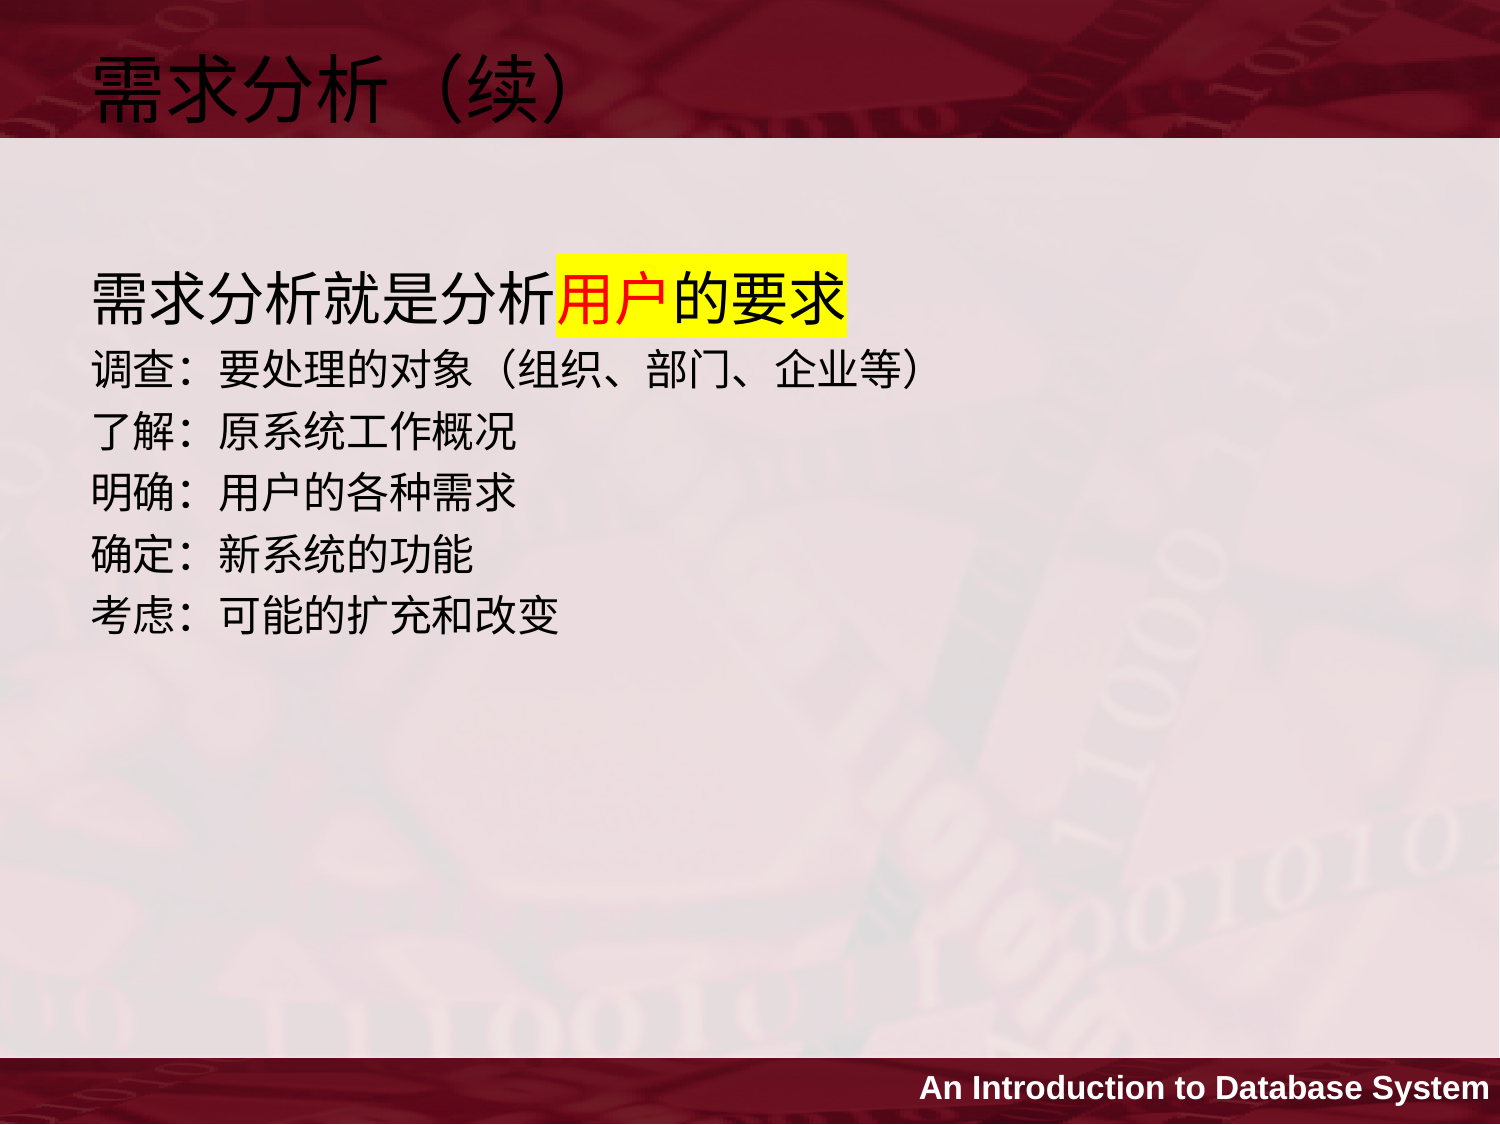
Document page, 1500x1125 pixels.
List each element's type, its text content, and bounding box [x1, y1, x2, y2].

list 需求分析就是分析用户的要求 调查：要处理的对象（组织、部门、企业等） 了解：原系统工作概况 明确：用户的各种需求 确定：新系统的功能 考虑：可能的扩充和改变 [75, 219, 1425, 1017]
title 需求分析（续） [75, 0, 1425, 181]
picture [0, 0, 1500, 1124]
